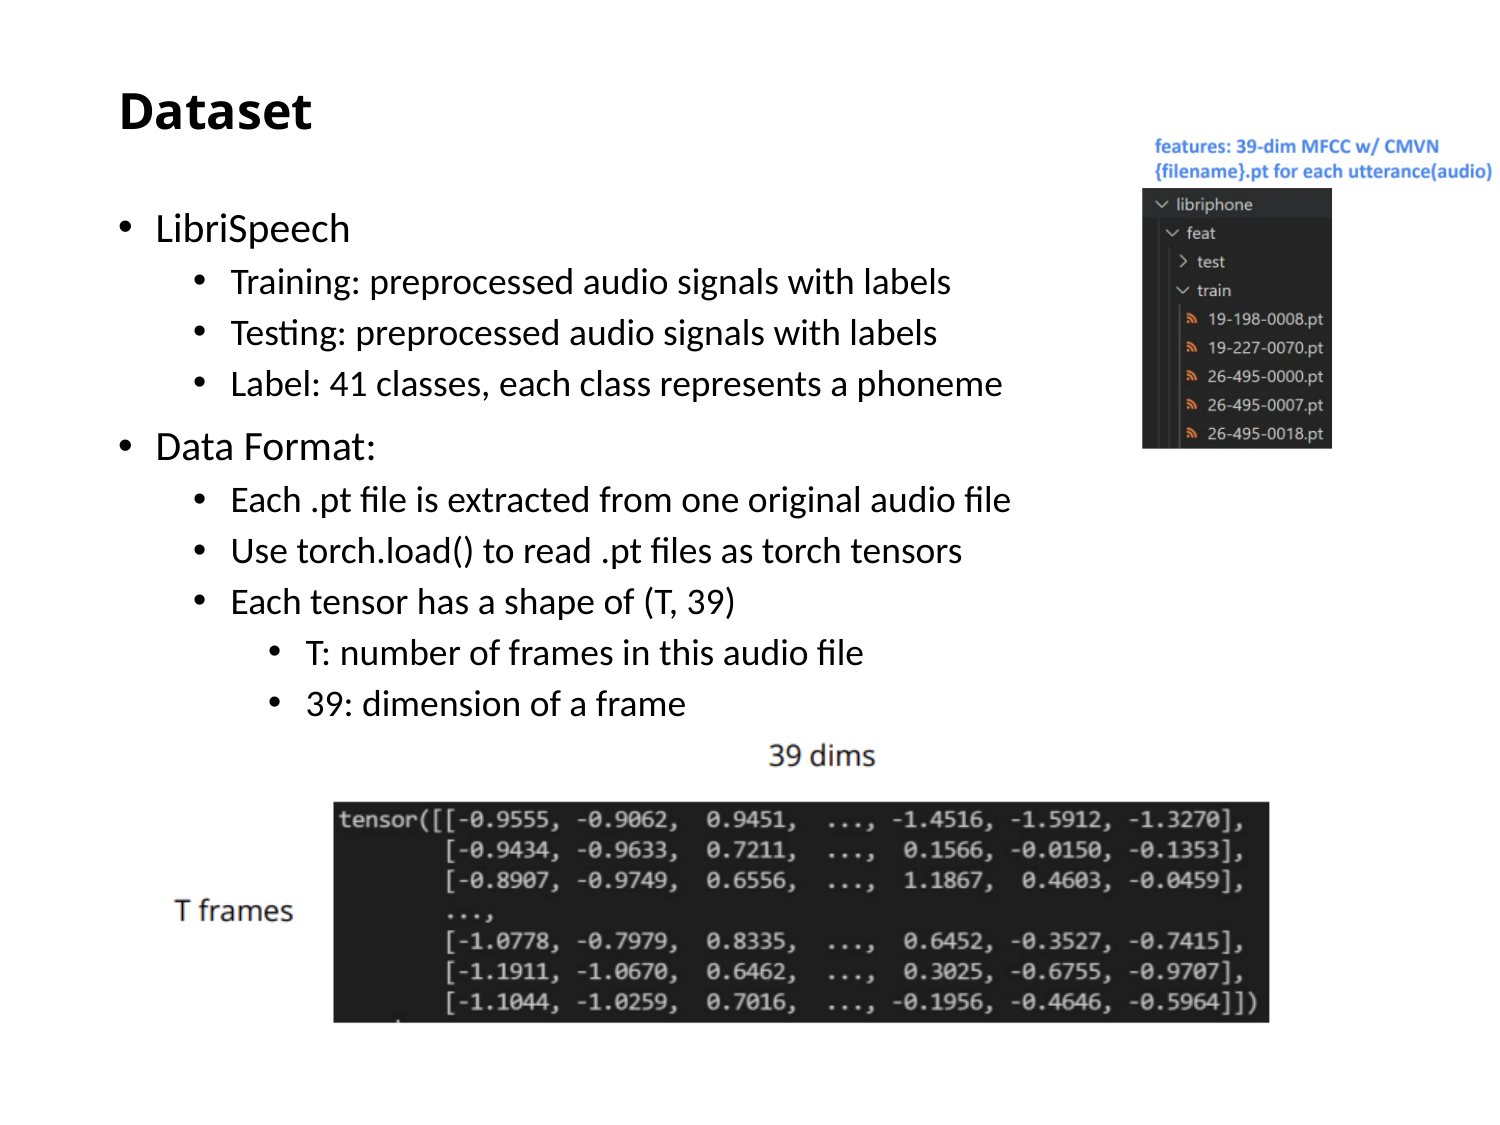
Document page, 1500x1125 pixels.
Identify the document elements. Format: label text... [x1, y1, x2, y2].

list LibriSpeech Training: preprocessed audio signals with labels Testing: preprocessed audio signals with labels Label: 41 classes, each class represents a phoneme Data Format: Each .pt file is extracted from one original audio file Use torch.load() to read .pt files as torch tensors Each tensor has a shape of (T, 39) T: number of frames in this audio file 39: dimension of a frame [103, 199, 1435, 1014]
picture [1134, 131, 1500, 458]
picture [146, 727, 1304, 1045]
title Dataset [103, 59, 1397, 168]
